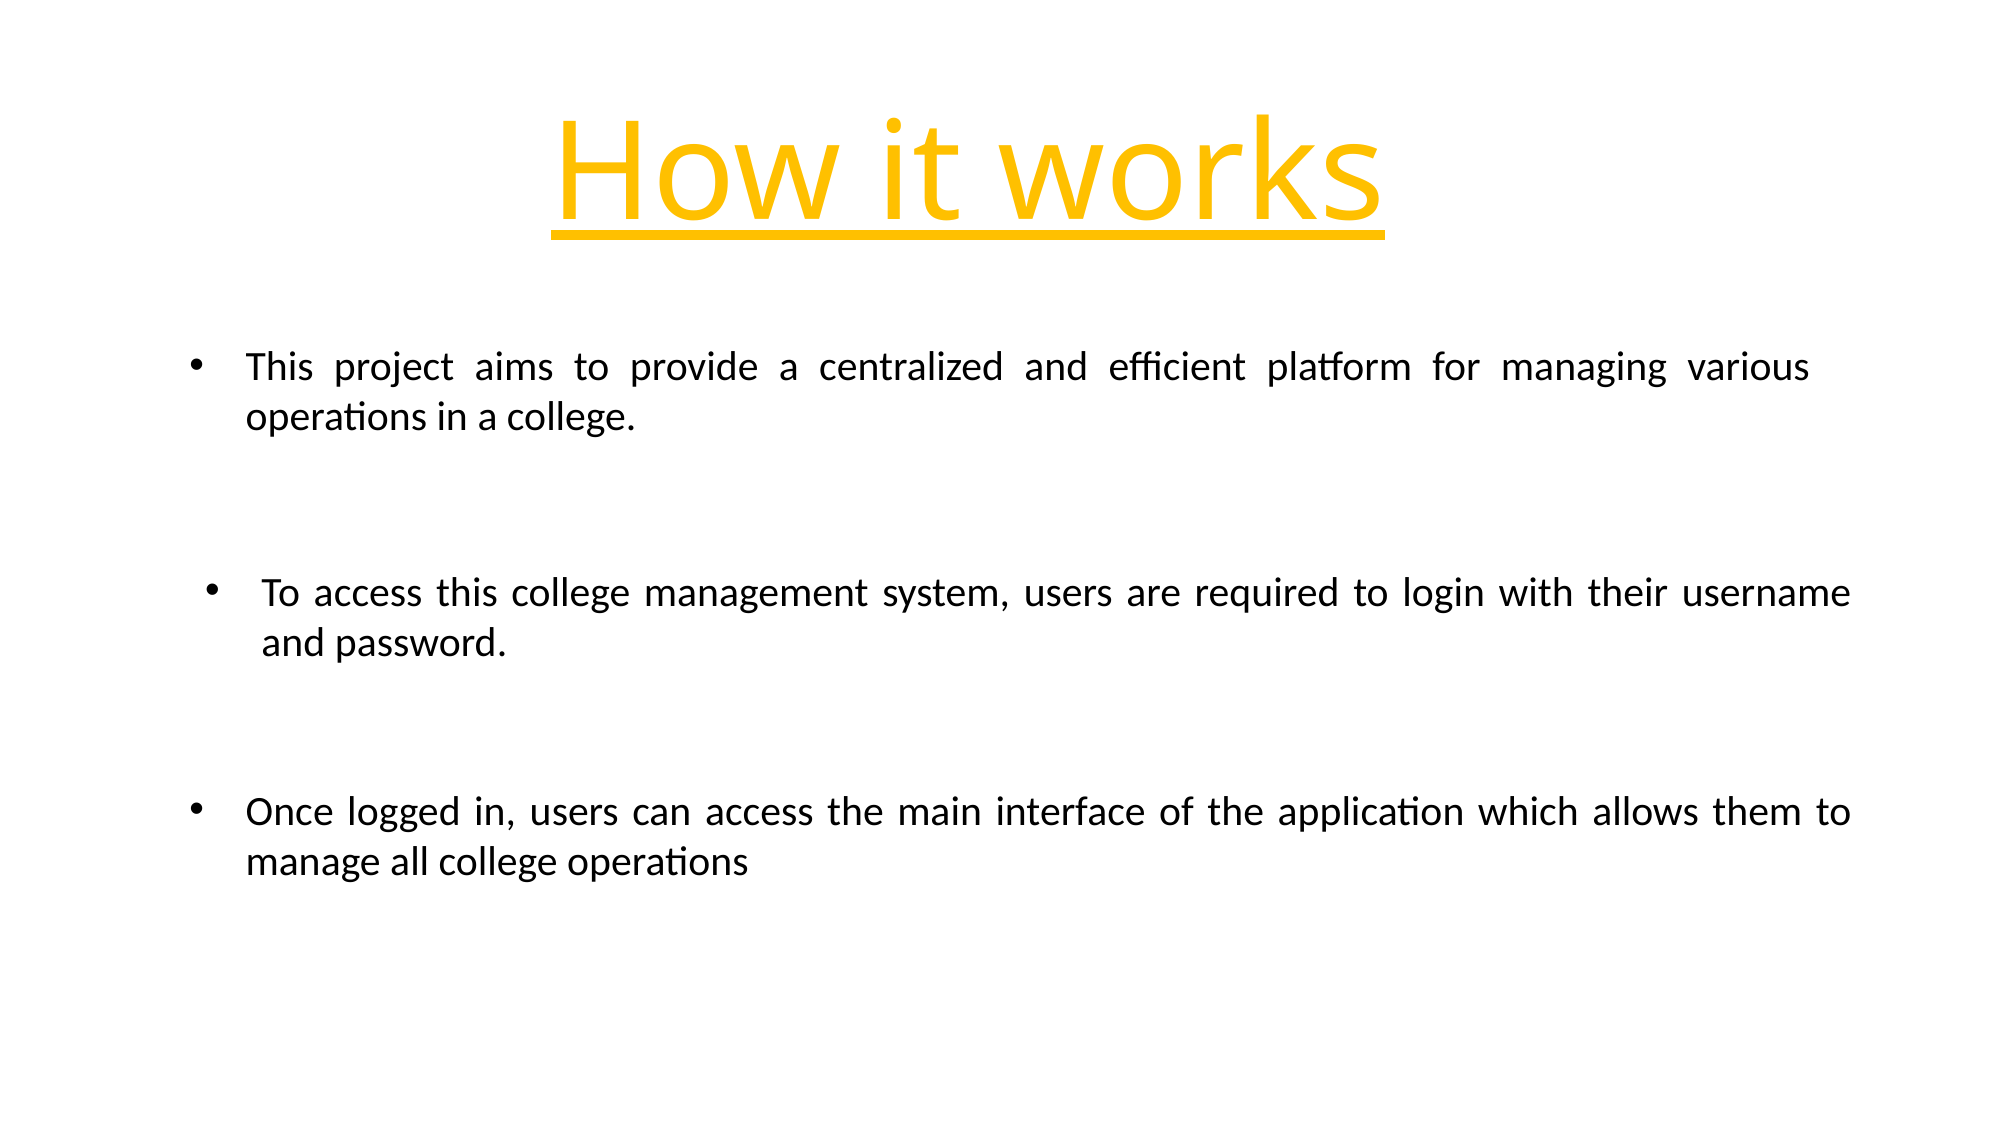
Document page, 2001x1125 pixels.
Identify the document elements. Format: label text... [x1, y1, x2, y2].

text_box To access this college management system, users are required to login with their username and password. [190, 557, 1868, 672]
text_box How it works [536, 75, 1541, 255]
text_box Once logged in, users can access the main interface of the application which allows them to manage all college operations [174, 775, 1868, 891]
text_box This project aims to provide a centralized and efficient platform for managing various operations in a college. [174, 331, 1826, 447]
